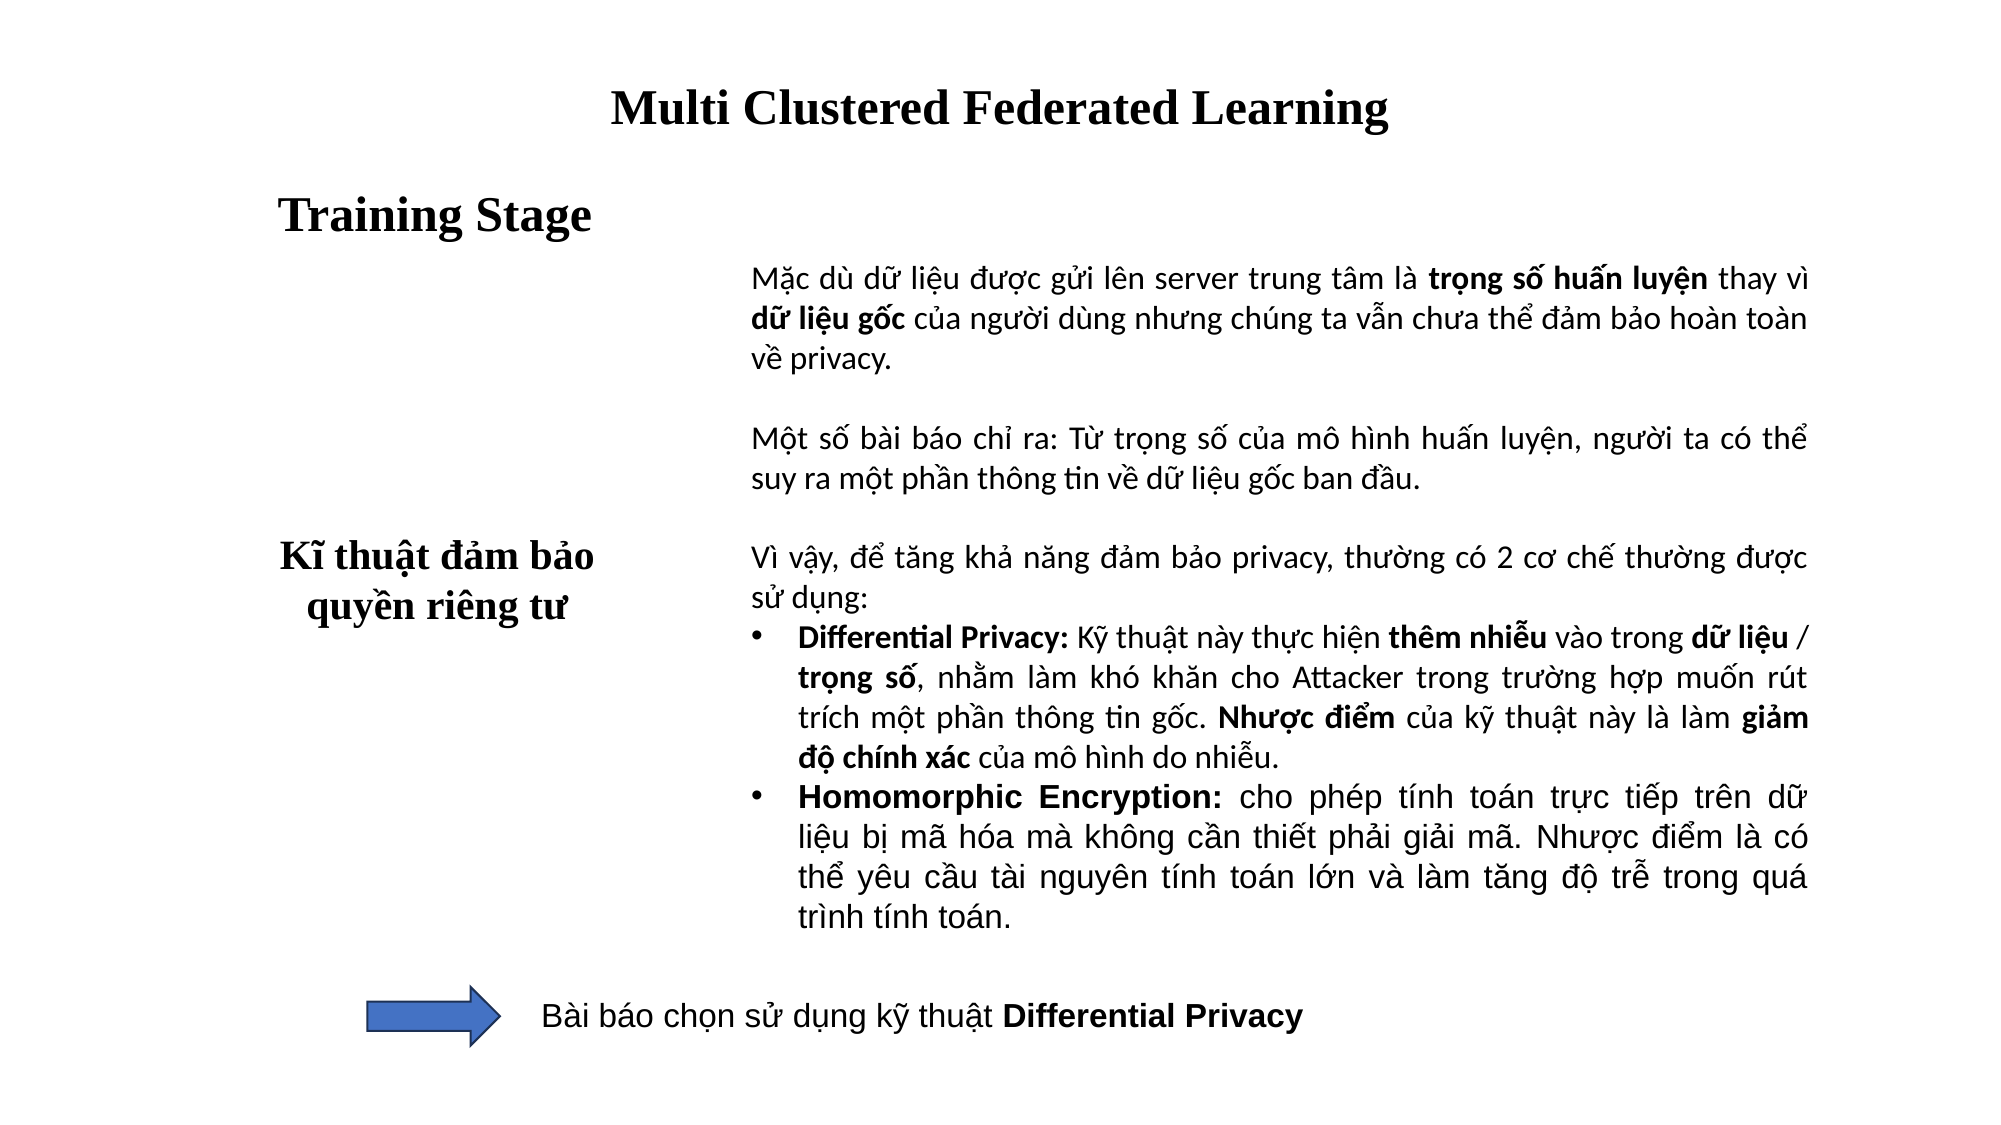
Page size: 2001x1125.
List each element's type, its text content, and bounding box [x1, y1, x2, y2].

text_box Multi Clustered Federated Learning [500, 66, 1500, 142]
text_box Mặc dù dữ liệu được gửi lên server trung tâm là trọng số huấn luyện thay vì dữ liệu gốc của người dùng nhưng chúng ta vẫn chưa thể đảm bảo hoàn toàn về privacy. Một số bài báo chỉ ra: Từ trọng số của mô hình huấn luyện, người ta có thể suy ra một phần thông tin về dữ liệu gốc ban đầu. Vì vậy, để tăng khả năng đảm bảo privacy, thường có 2 cơ chế thường được sử dụng: Differential Privacy: Kỹ thuật này thực hiện thêm nhiễu vào trong dữ liệu / trọng số, nhằm làm khó khăn cho Attacker trong trường hợp muốn rút trích một phần thông tin gốc. Nhược điểm của kỹ thuật này là làm giảm độ chính xác của mô hình do nhiễu. Homomorphic Encryption: cho phép tính toán trực tiếp trên dữ liệu bị mã hóa mà không cần thiết phải giải mã. Nhược điểm là có thể yêu cầu tài nguyên tính toán lớn và làm tăng độ trễ trong quá trình tính toán. [736, 248, 1824, 943]
text_box Kĩ thuật đảm bảo quyền riêng tư [232, 520, 642, 636]
text_box [366, 984, 502, 1049]
text_box Bài báo chọn sử dụng kỹ thuật Differential Privacy [526, 986, 1547, 1042]
text_box Training Stage [262, 173, 1738, 369]
